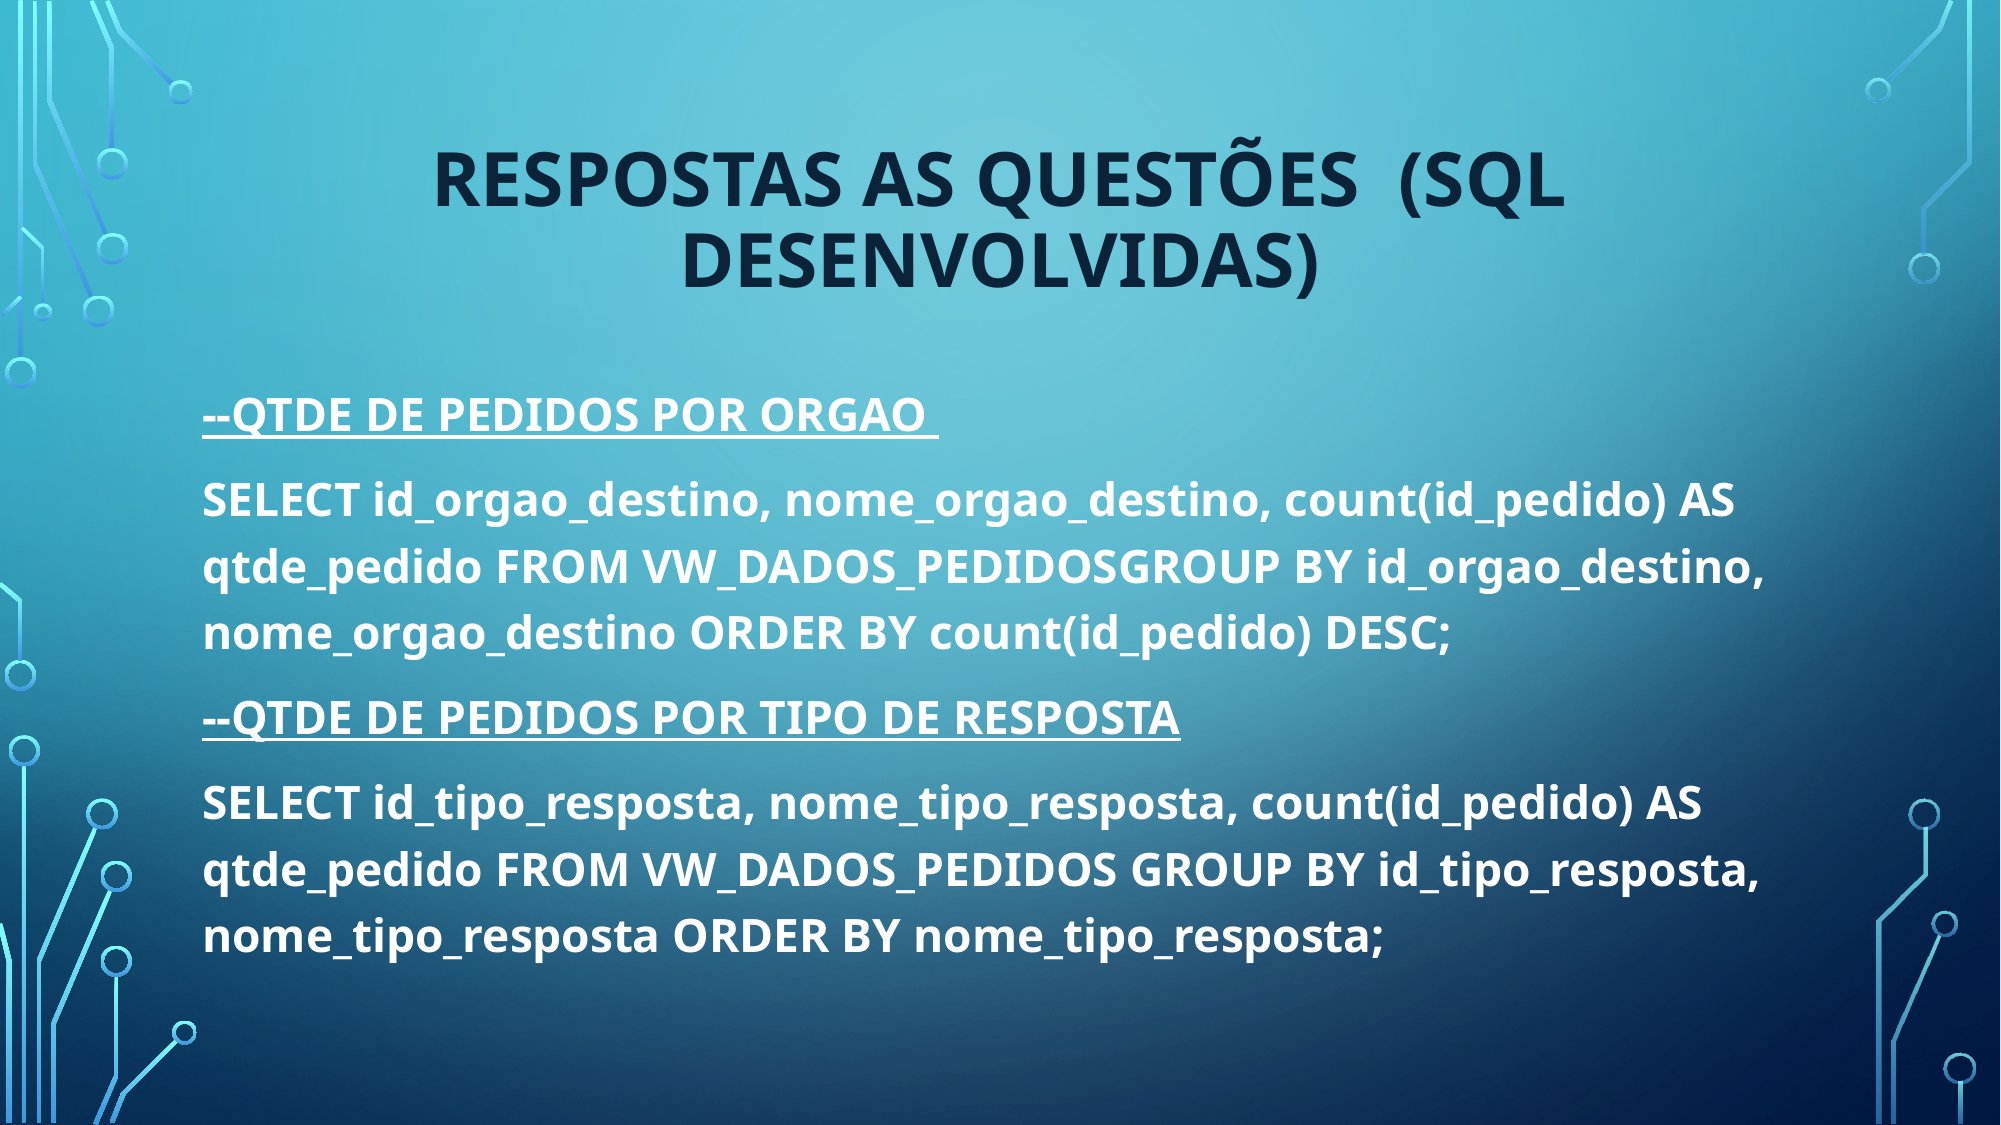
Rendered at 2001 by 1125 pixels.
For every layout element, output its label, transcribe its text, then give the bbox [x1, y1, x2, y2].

title Respostas as questões (SQL Desenvolvidas) [187, 101, 1813, 292]
list --QTDE DE PEDIDOS POR ORGAO SELECT id_orgao_destino, nome_orgao_destino, count(id_pedido) AS qtde_pedido FROM VW_DADOS_PEDIDOSGROUP BY id_orgao_destino, nome_orgao_destino ORDER BY count(id_pedido) DESC; --QTDE DE PEDIDOS POR TIPO DE RESPOSTA SELECT id_tipo_resposta, nome_tipo_resposta, count(id_pedido) AS qtde_pedido FROM VW_DADOS_PEDIDOS GROUP BY id_tipo_resposta, nome_tipo_resposta ORDER BY nome_tipo_resposta; [187, 292, 1813, 1092]
